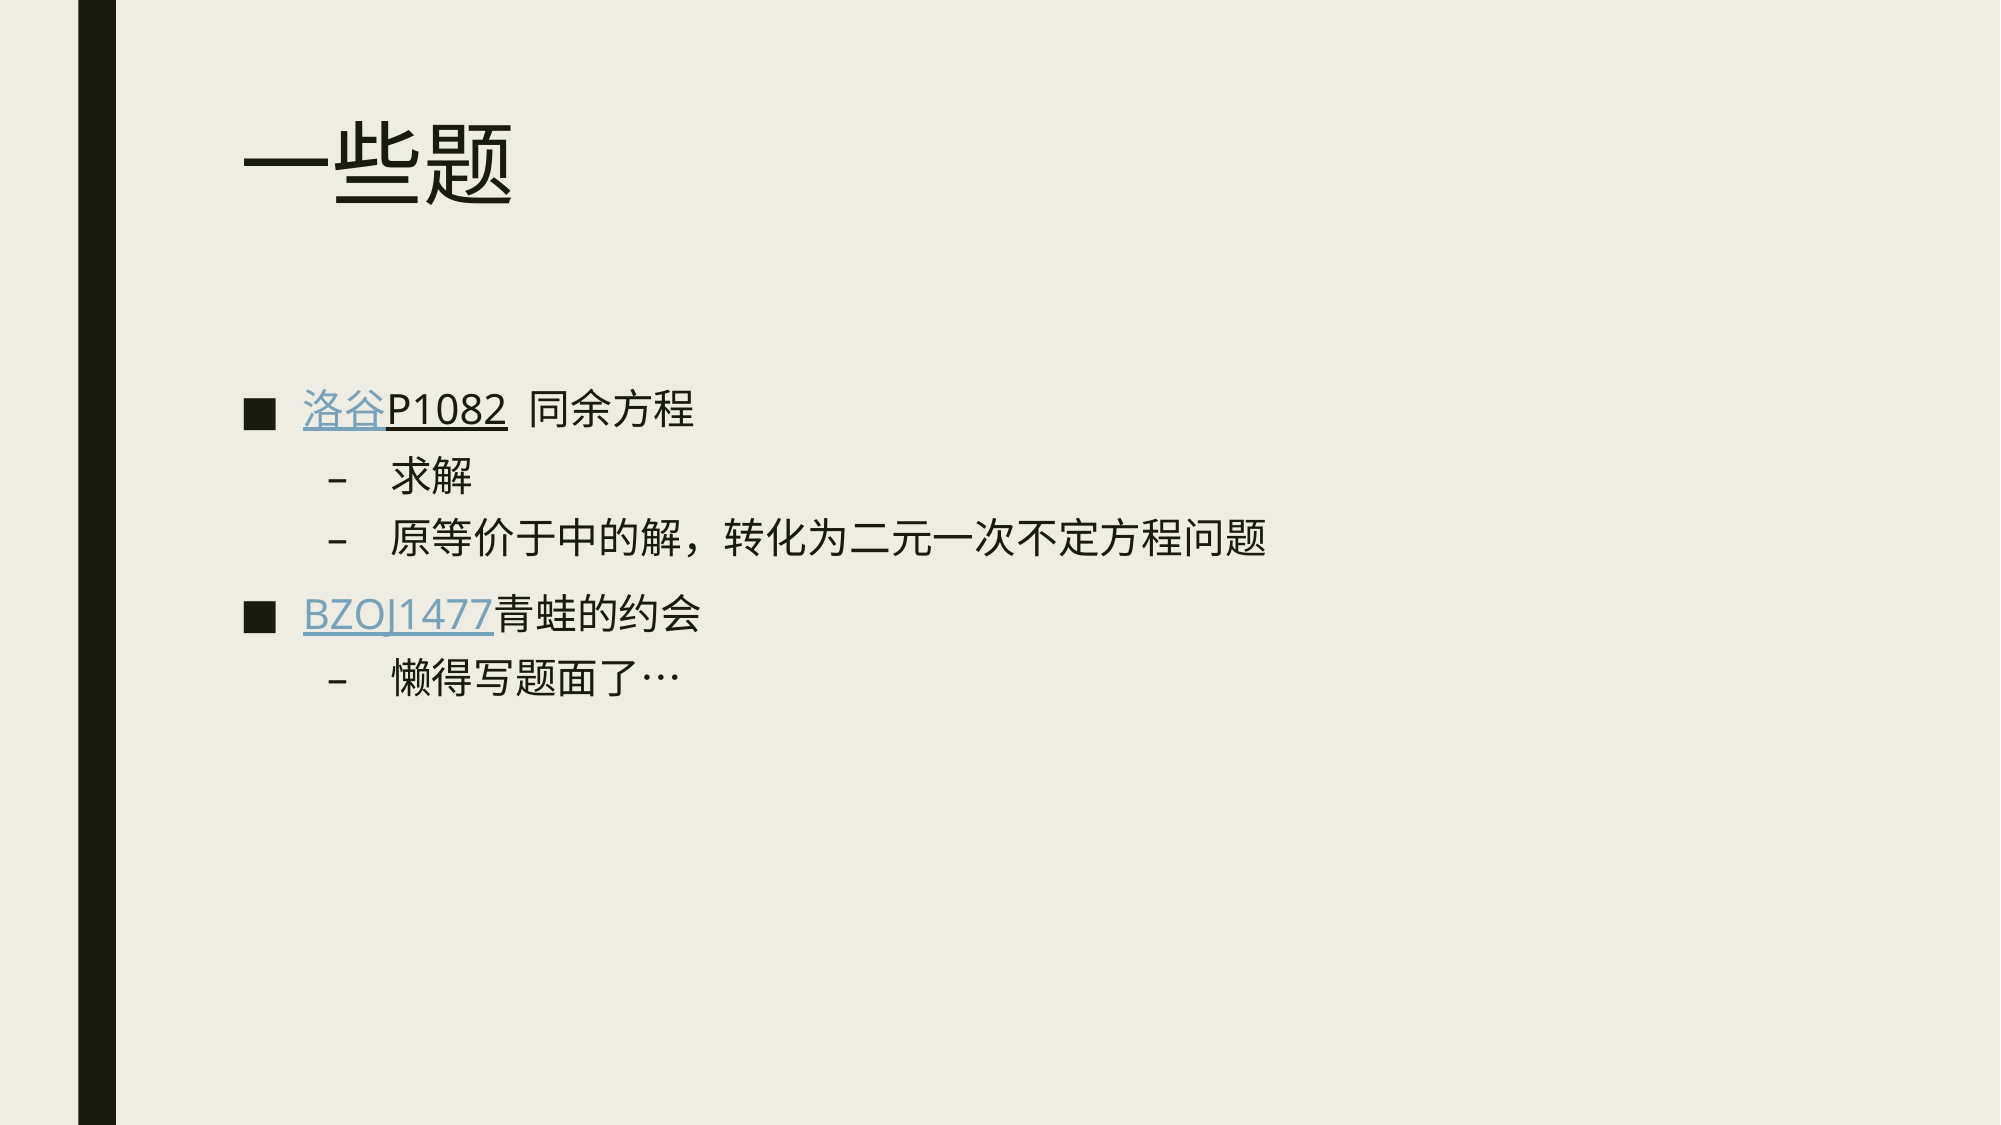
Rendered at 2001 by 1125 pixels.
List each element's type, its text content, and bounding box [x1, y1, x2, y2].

title 一些题 [225, 112, 1800, 357]
